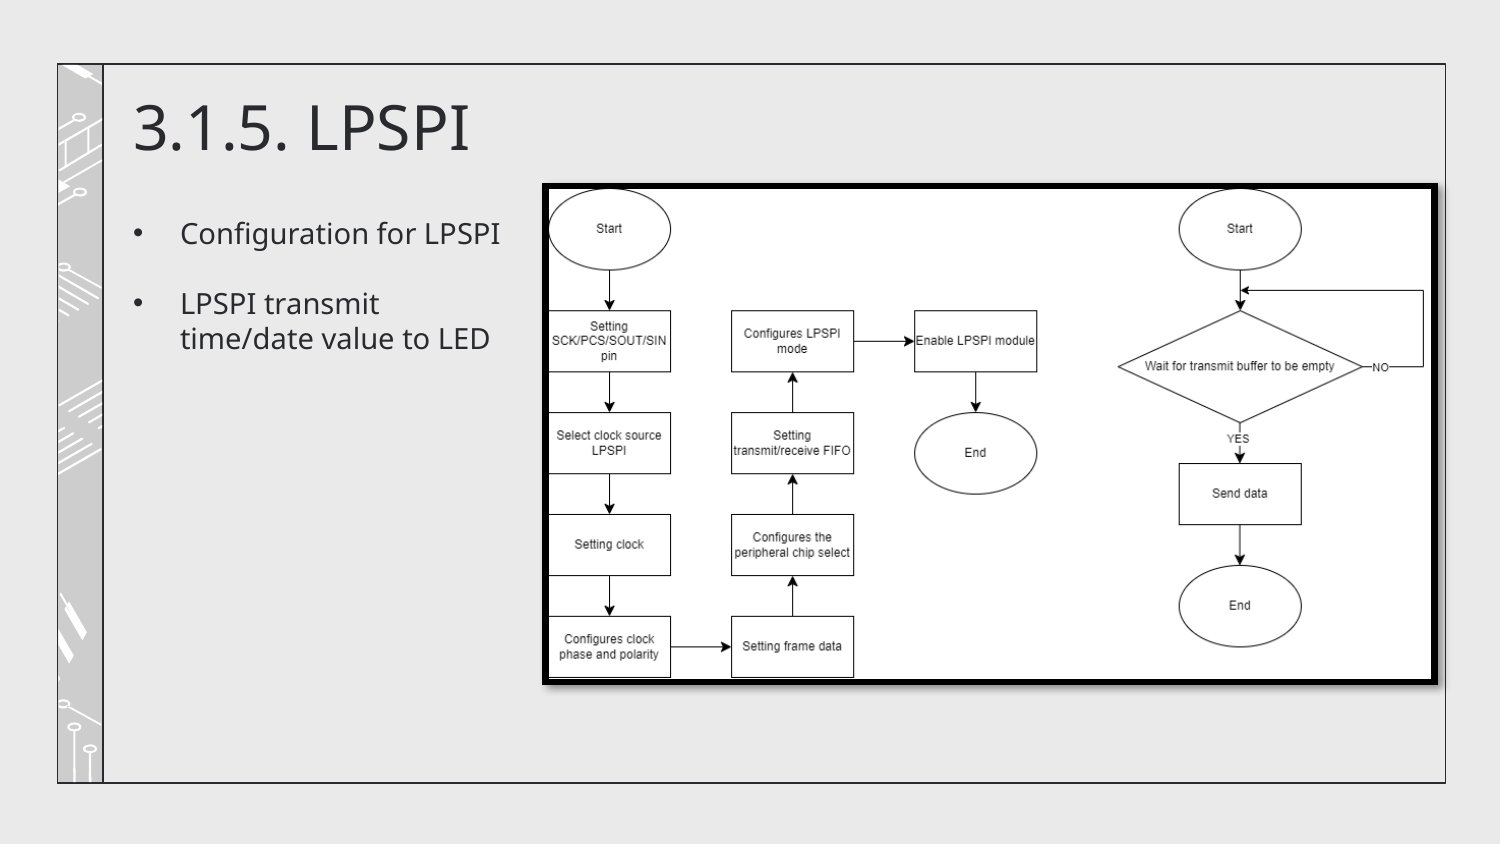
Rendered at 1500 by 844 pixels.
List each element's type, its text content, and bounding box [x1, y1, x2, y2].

title 3.1.5. LPSPI [118, 72, 654, 167]
subtitle Configuration for LPSPI LPSPI transmit time/date value to LED [118, 200, 532, 367]
picture [548, 188, 1432, 679]
